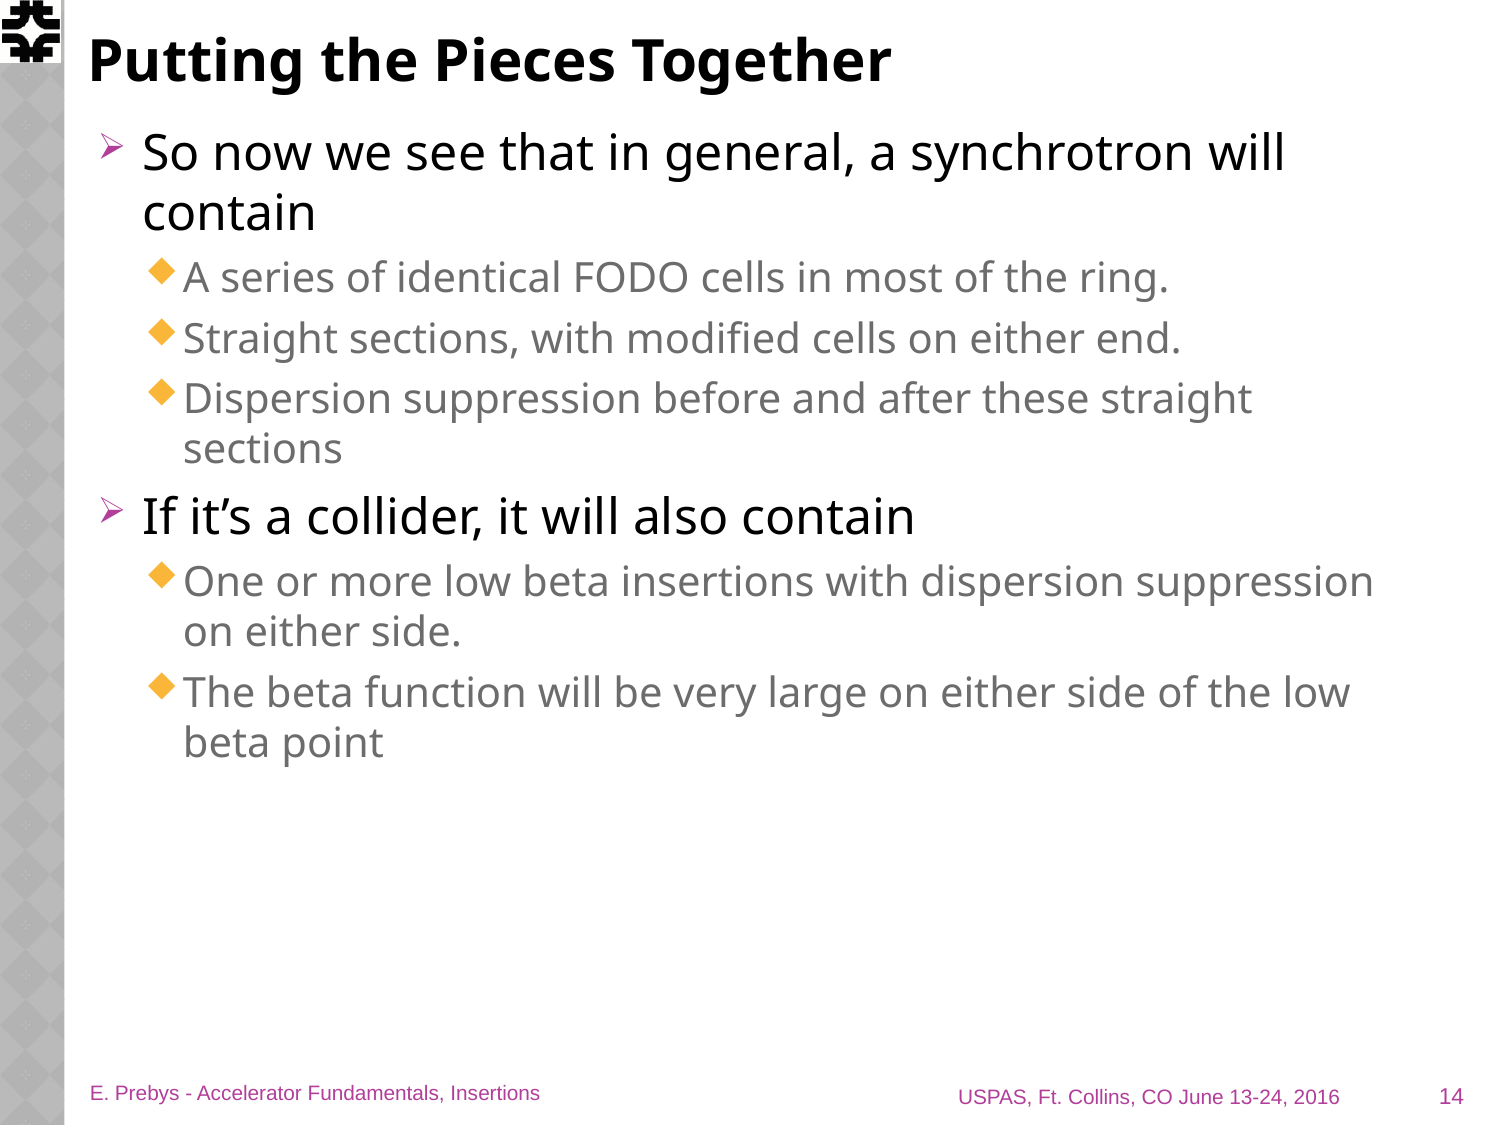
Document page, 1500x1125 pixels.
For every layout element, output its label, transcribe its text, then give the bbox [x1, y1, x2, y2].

list So now we see that in general, a synchrotron will contain A series of identical FODO cells in most of the ring. Straight sections, with modified cells on either end. Dispersion suppression before and after these straight sections If it’s a collider, it will also contain One or more low beta insertions with dispersion suppression on either side. The beta function will be very large on either side of the low beta point [82, 112, 1437, 1025]
slide_number 14 [1367, 1071, 1465, 1110]
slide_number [827, 1077, 1355, 1110]
title Putting the Pieces Together [80, 20, 1436, 93]
picture [0, 0, 61, 63]
footer E. Prebys - Accelerator Fundamentals, Insertions [75, 1075, 709, 1105]
